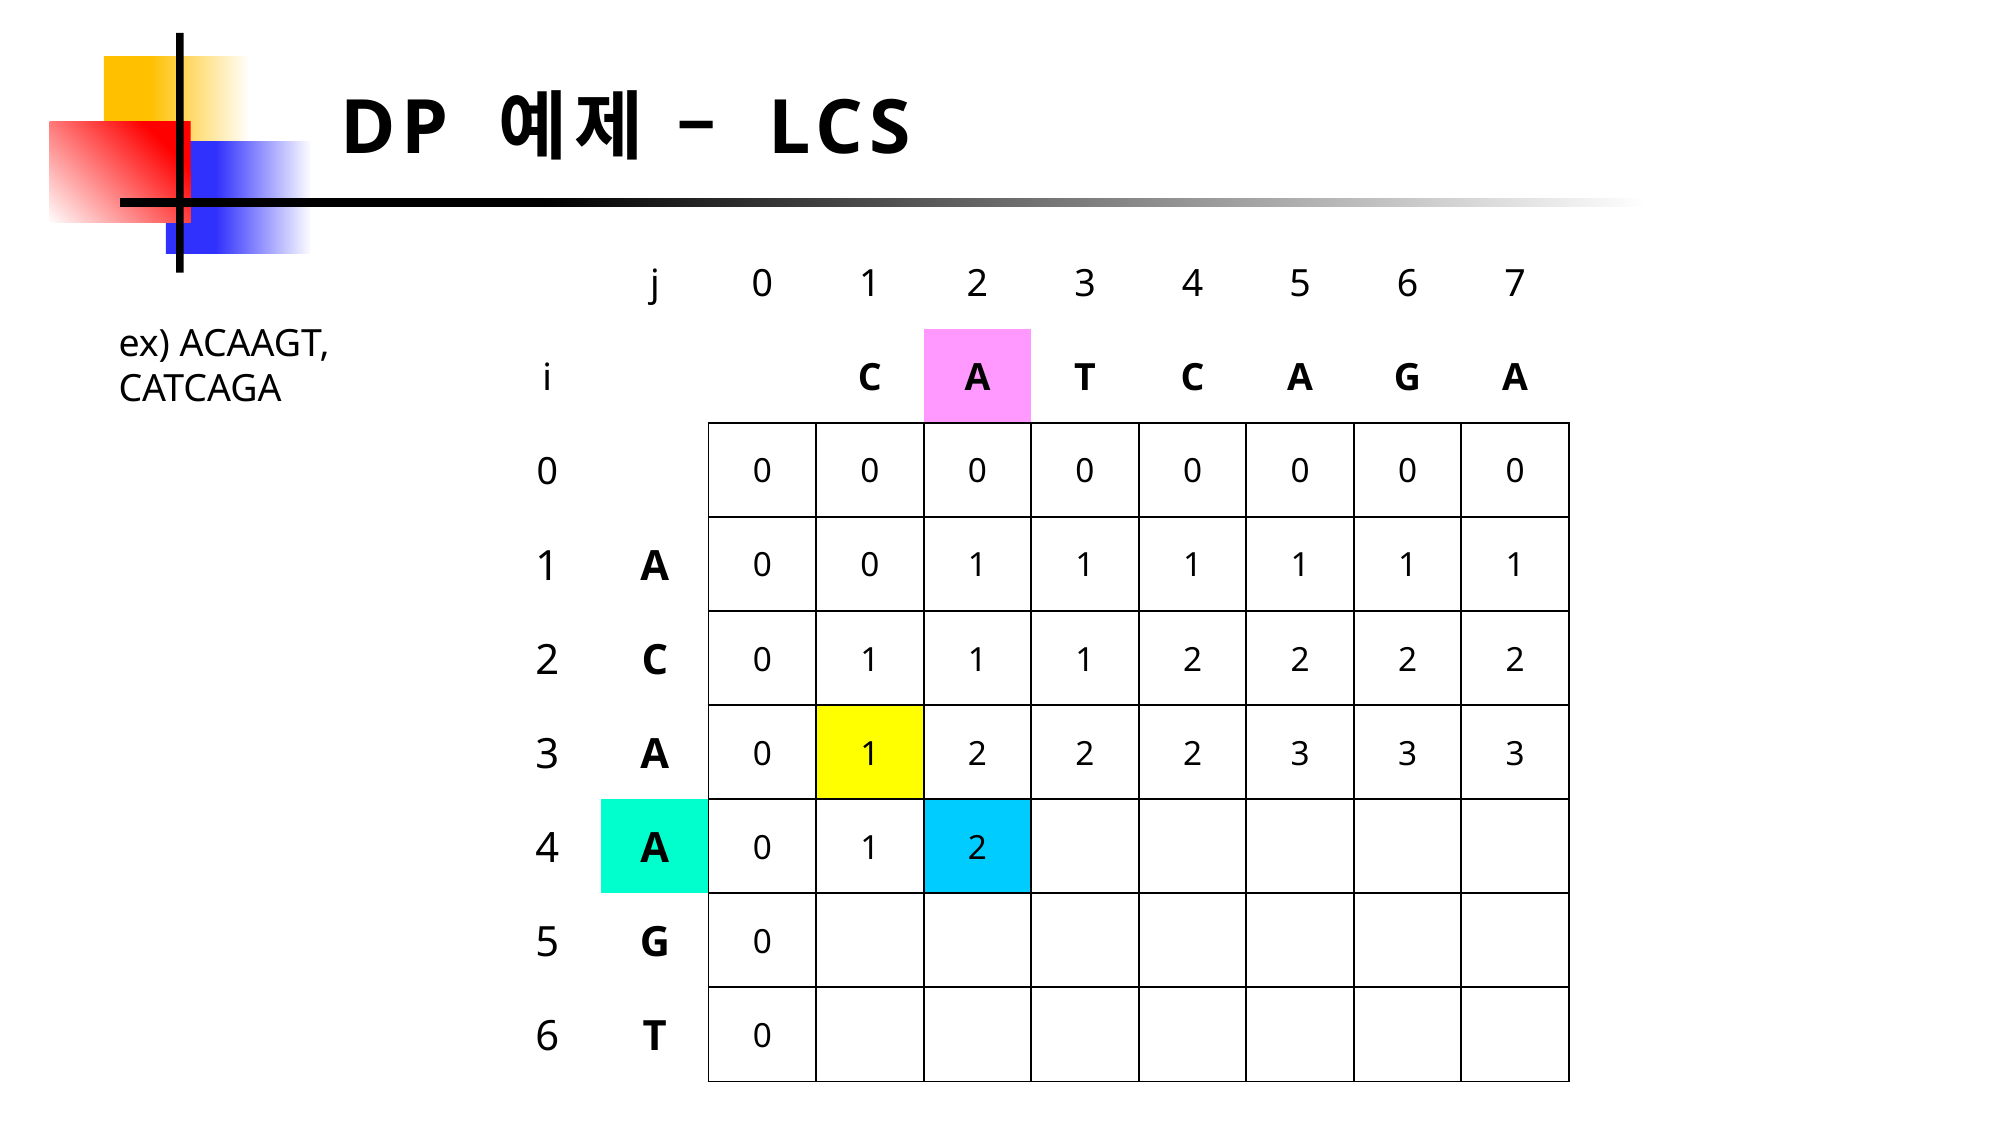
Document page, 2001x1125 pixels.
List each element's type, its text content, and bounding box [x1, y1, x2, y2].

text_box ex) ACAAGT, CATCAGA [103, 311, 494, 416]
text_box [49, 32, 1644, 273]
